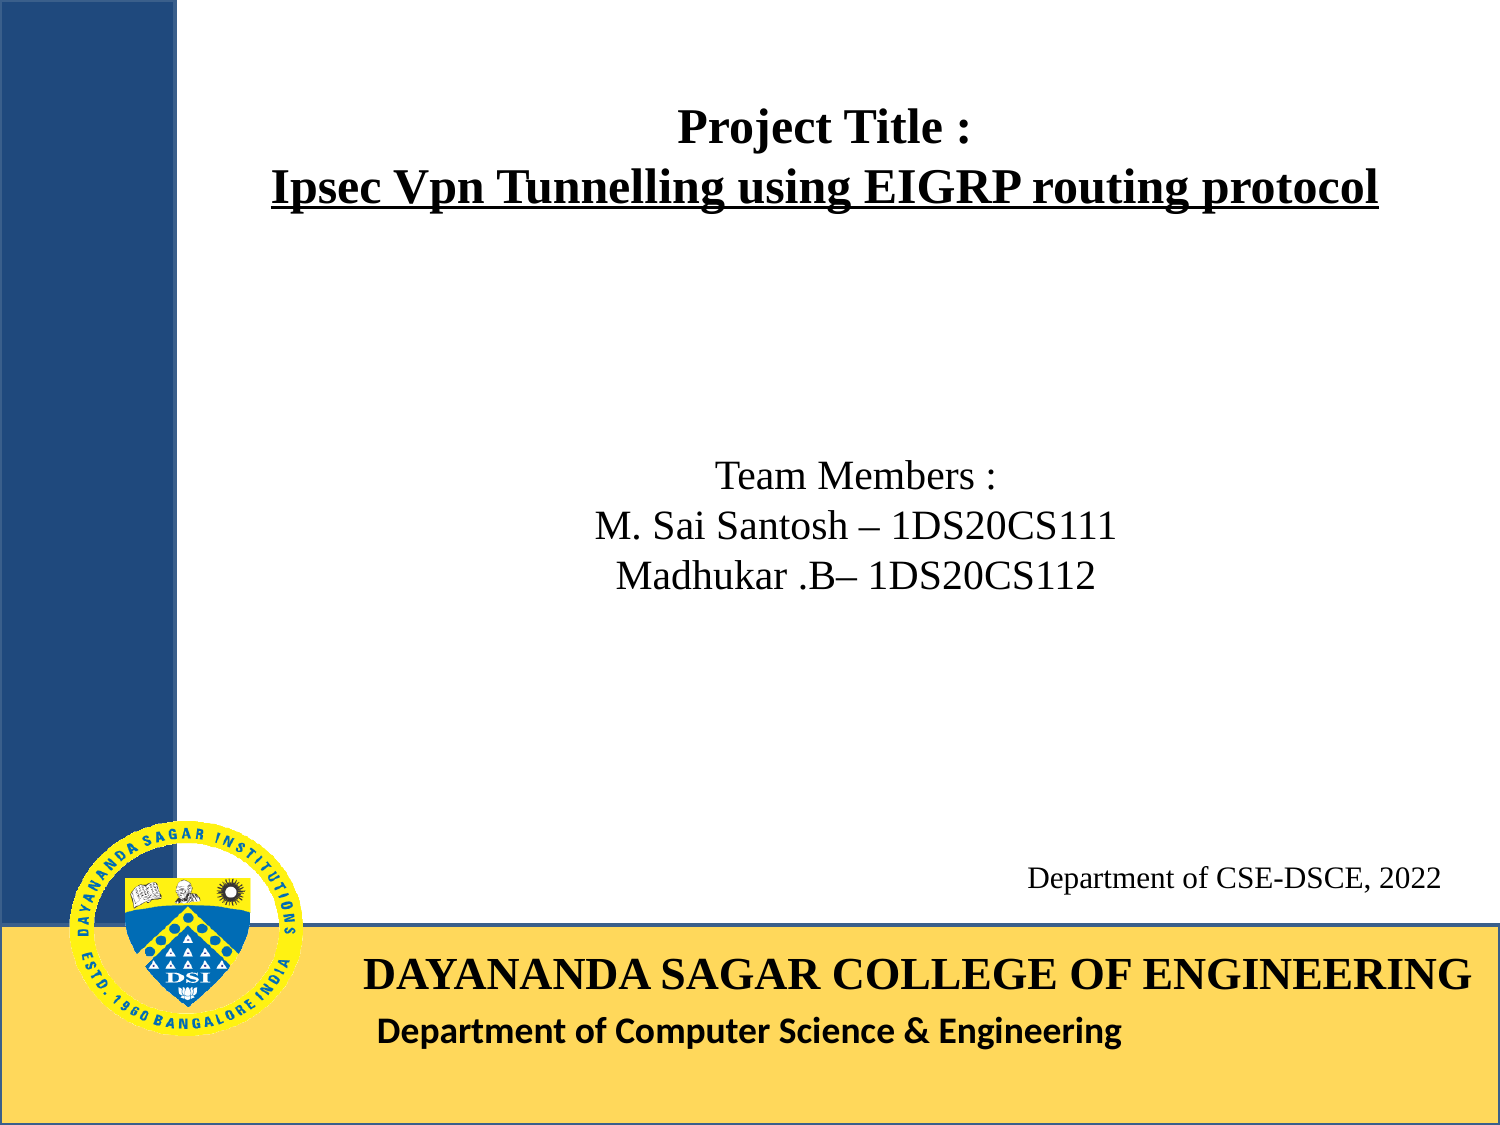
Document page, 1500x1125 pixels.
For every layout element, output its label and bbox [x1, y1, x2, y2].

text_box [0, 0, 1500, 1125]
